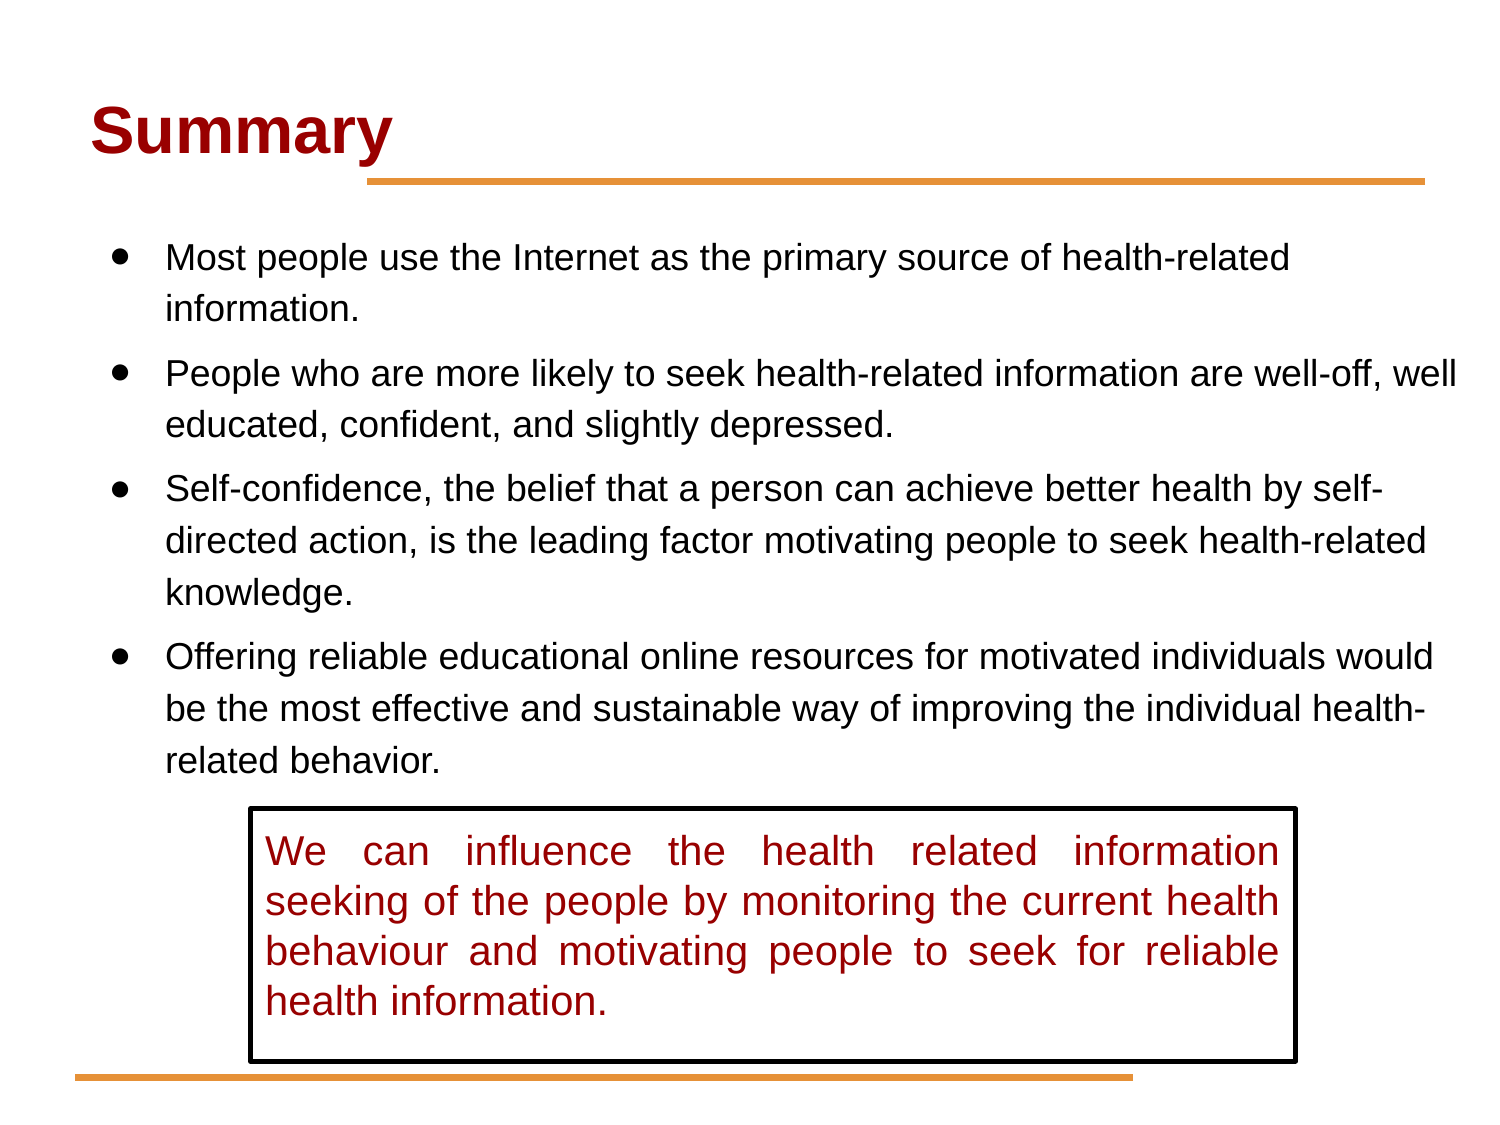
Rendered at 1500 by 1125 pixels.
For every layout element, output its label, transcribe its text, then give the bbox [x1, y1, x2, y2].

text_box We can influence the health related information seeking of the people by monitoring the current health behaviour and motivating people to seek for reliable health information. [250, 808, 1296, 1062]
list Most people use the Internet as the primary source of health-related information. People who are more likely to seek health-related information are well-off, well educated, confident, and slightly depressed. Self-confidence, the belief that a person can achieve better health by self-directed action, is the leading factor motivating people to seek health-related knowledge. Offering reliable educational online resources for motivated individuals would be the most effective and sustainable way of improving the individual health-related behavior. [75, 210, 1481, 809]
title Summary [75, 45, 1425, 182]
